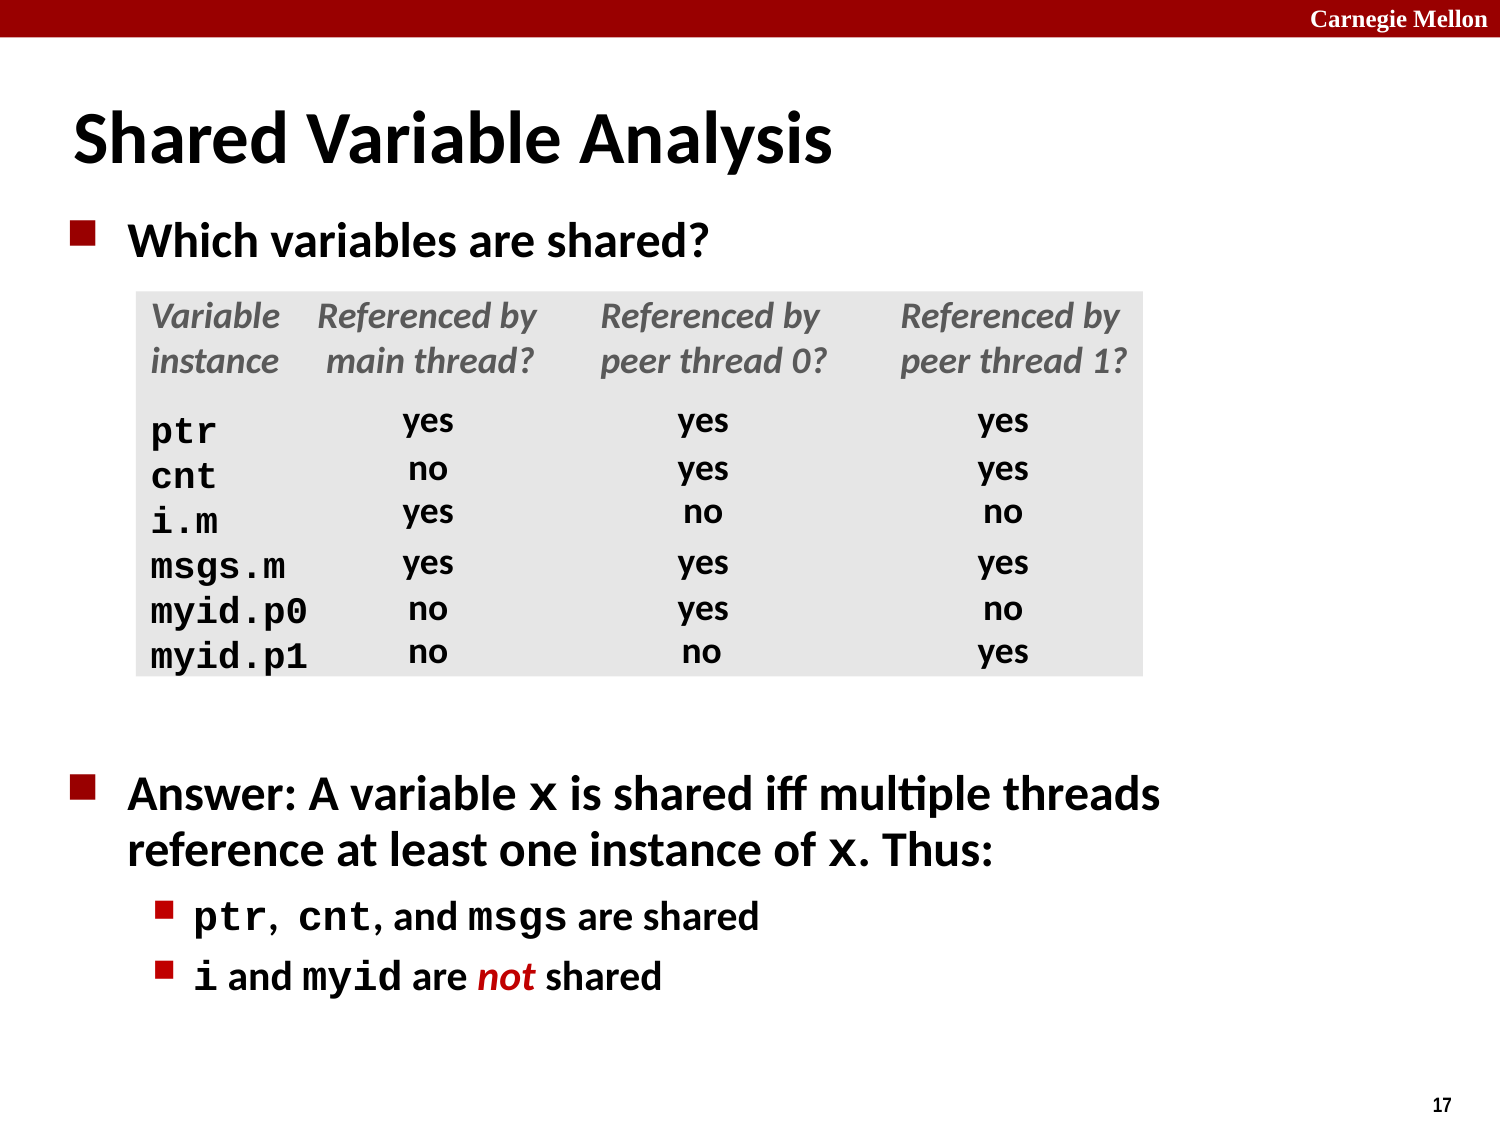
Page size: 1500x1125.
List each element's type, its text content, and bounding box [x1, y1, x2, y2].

text_box yes [662, 529, 744, 575]
text_box yes [962, 529, 1044, 590]
text_box no [393, 435, 464, 479]
text_box yes [662, 575, 744, 636]
text_box yes [387, 529, 469, 590]
text_box no [393, 575, 464, 618]
text_box yes [387, 387, 469, 448]
text_box yes [387, 479, 469, 529]
text_box no [968, 575, 1039, 618]
text_box yes [962, 618, 1044, 679]
text_box no [968, 479, 1039, 529]
title Shared Variable Analysis [58, 71, 1305, 197]
text_box yes [962, 435, 1044, 496]
text_box yes [662, 387, 744, 435]
list Which variables are shared? Answer: A variable x is shared iff multiple threads reference at least one instance of x. Thus: ptr, cnt, and msgs are shared i and myid are not shared [55, 199, 1352, 1051]
text_box Variable Referenced by Referenced by Referenced by instance main thread? peer thread 0? peer thread 1? ptr cnt i.m msgs.m myid.p0 myid.p1 [135, 291, 1143, 677]
text_box no [666, 618, 737, 679]
text_box no [668, 479, 739, 529]
text_box yes [962, 387, 1044, 435]
text_box yes [662, 435, 744, 496]
text_box no [393, 618, 464, 679]
